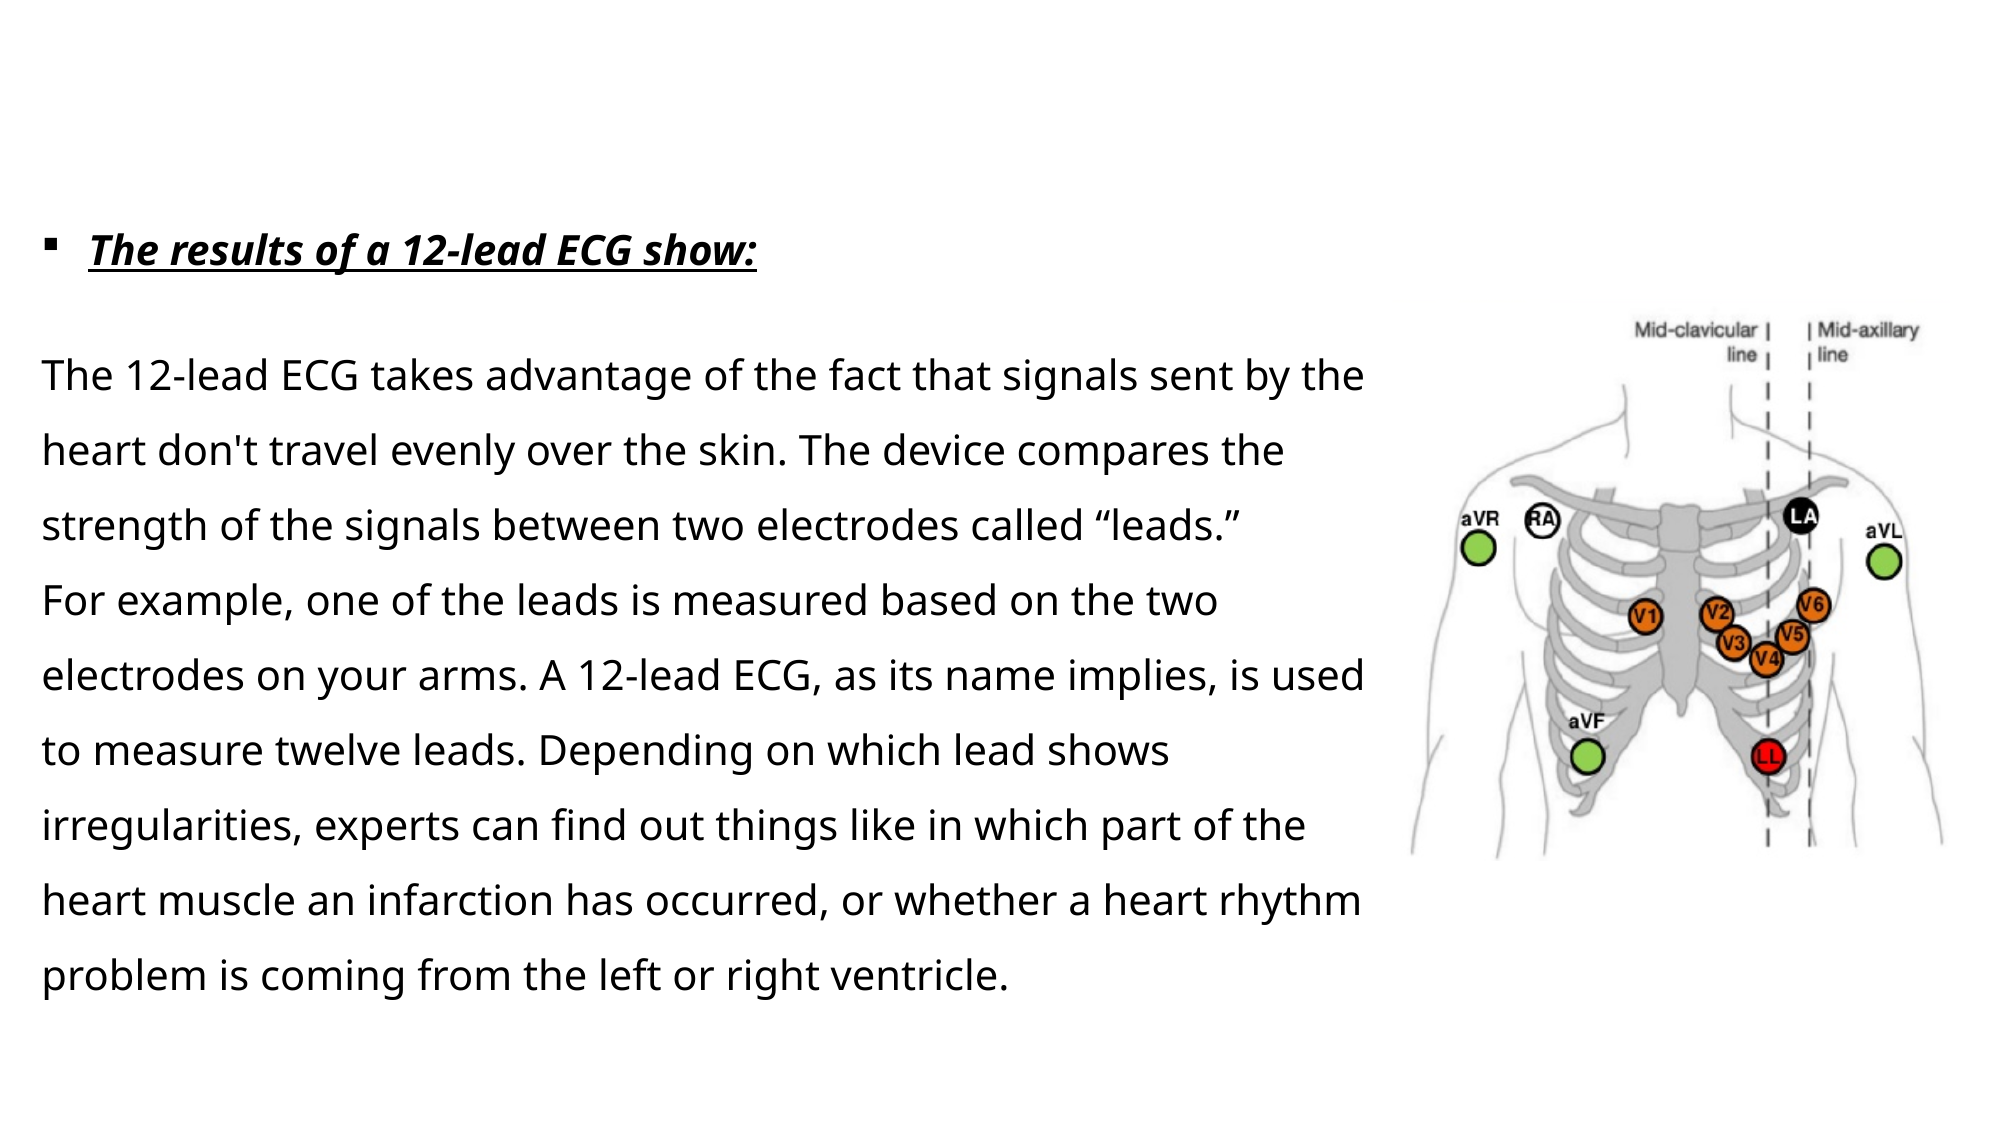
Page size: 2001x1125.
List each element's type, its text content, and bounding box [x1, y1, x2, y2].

text_box The results of a 12-lead ECG show: The 12-lead ECG takes advantage of the fact that signals sent by the heart don't travel evenly over the skin. The device compares the strength of the signals between two electrodes called “leads.” For example, one of the leads is measured based on the two electrodes on your arms. A 12-lead ECG, as its name implies, is used to measure twelve leads. Depending on which lead shows irregularities, experts can find out things like in which part of the heart muscle an infarction has occurred, or whether a heart rhythm problem is coming from the left or right ventricle. [26, 216, 1393, 1125]
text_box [1392, 299, 1950, 861]
